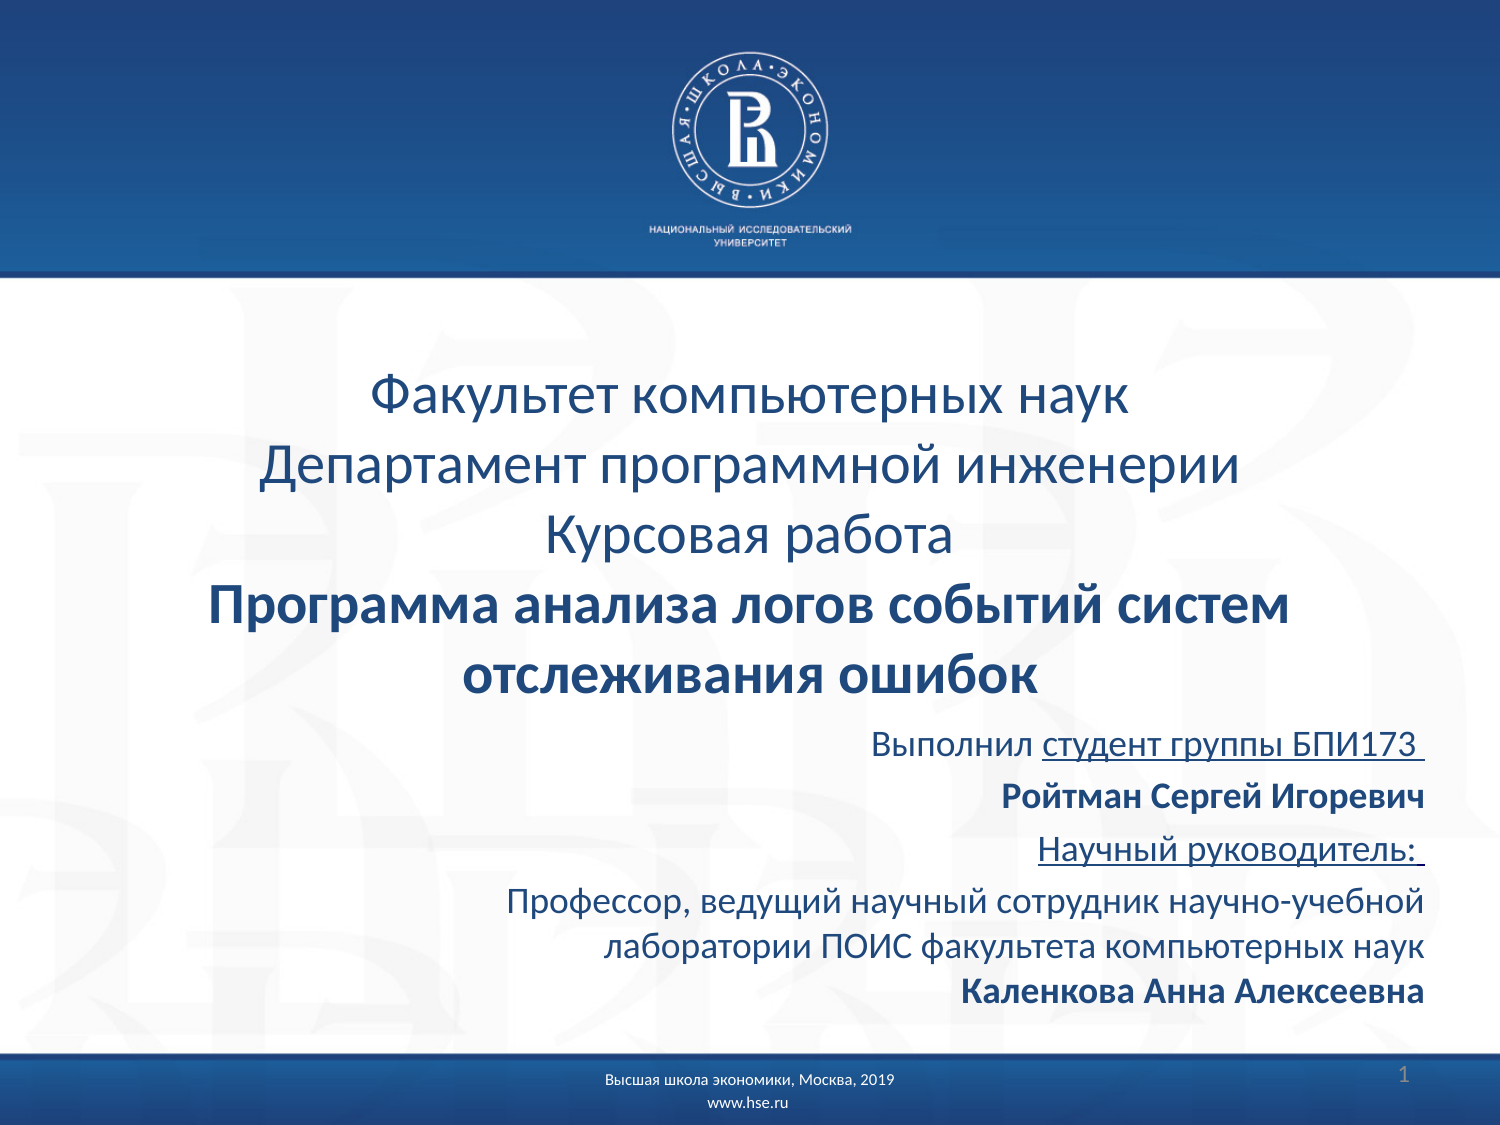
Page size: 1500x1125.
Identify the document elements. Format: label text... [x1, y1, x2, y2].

slide_number 1 [1074, 1042, 1425, 1103]
picture [0, 0, 1500, 1125]
title Факультет компьютерных наук Департамент программной инженерии Курсовая работа Программа анализа логов событий систем отслеживания ошибок [112, 349, 1388, 712]
text_box Высшая школа экономики, Москва, 2019 www.hse.ru [224, 1060, 1275, 1119]
subtitle Выполнил студент группы БПИ173 Ройтман Сергей Игоревич Научный руководитель: Профессор, ведущий научный сотрудник научно-учебной лаборатории ПОИС факультета компьютерных наук Каленкова Анна Алексеевна [390, 711, 1441, 1028]
